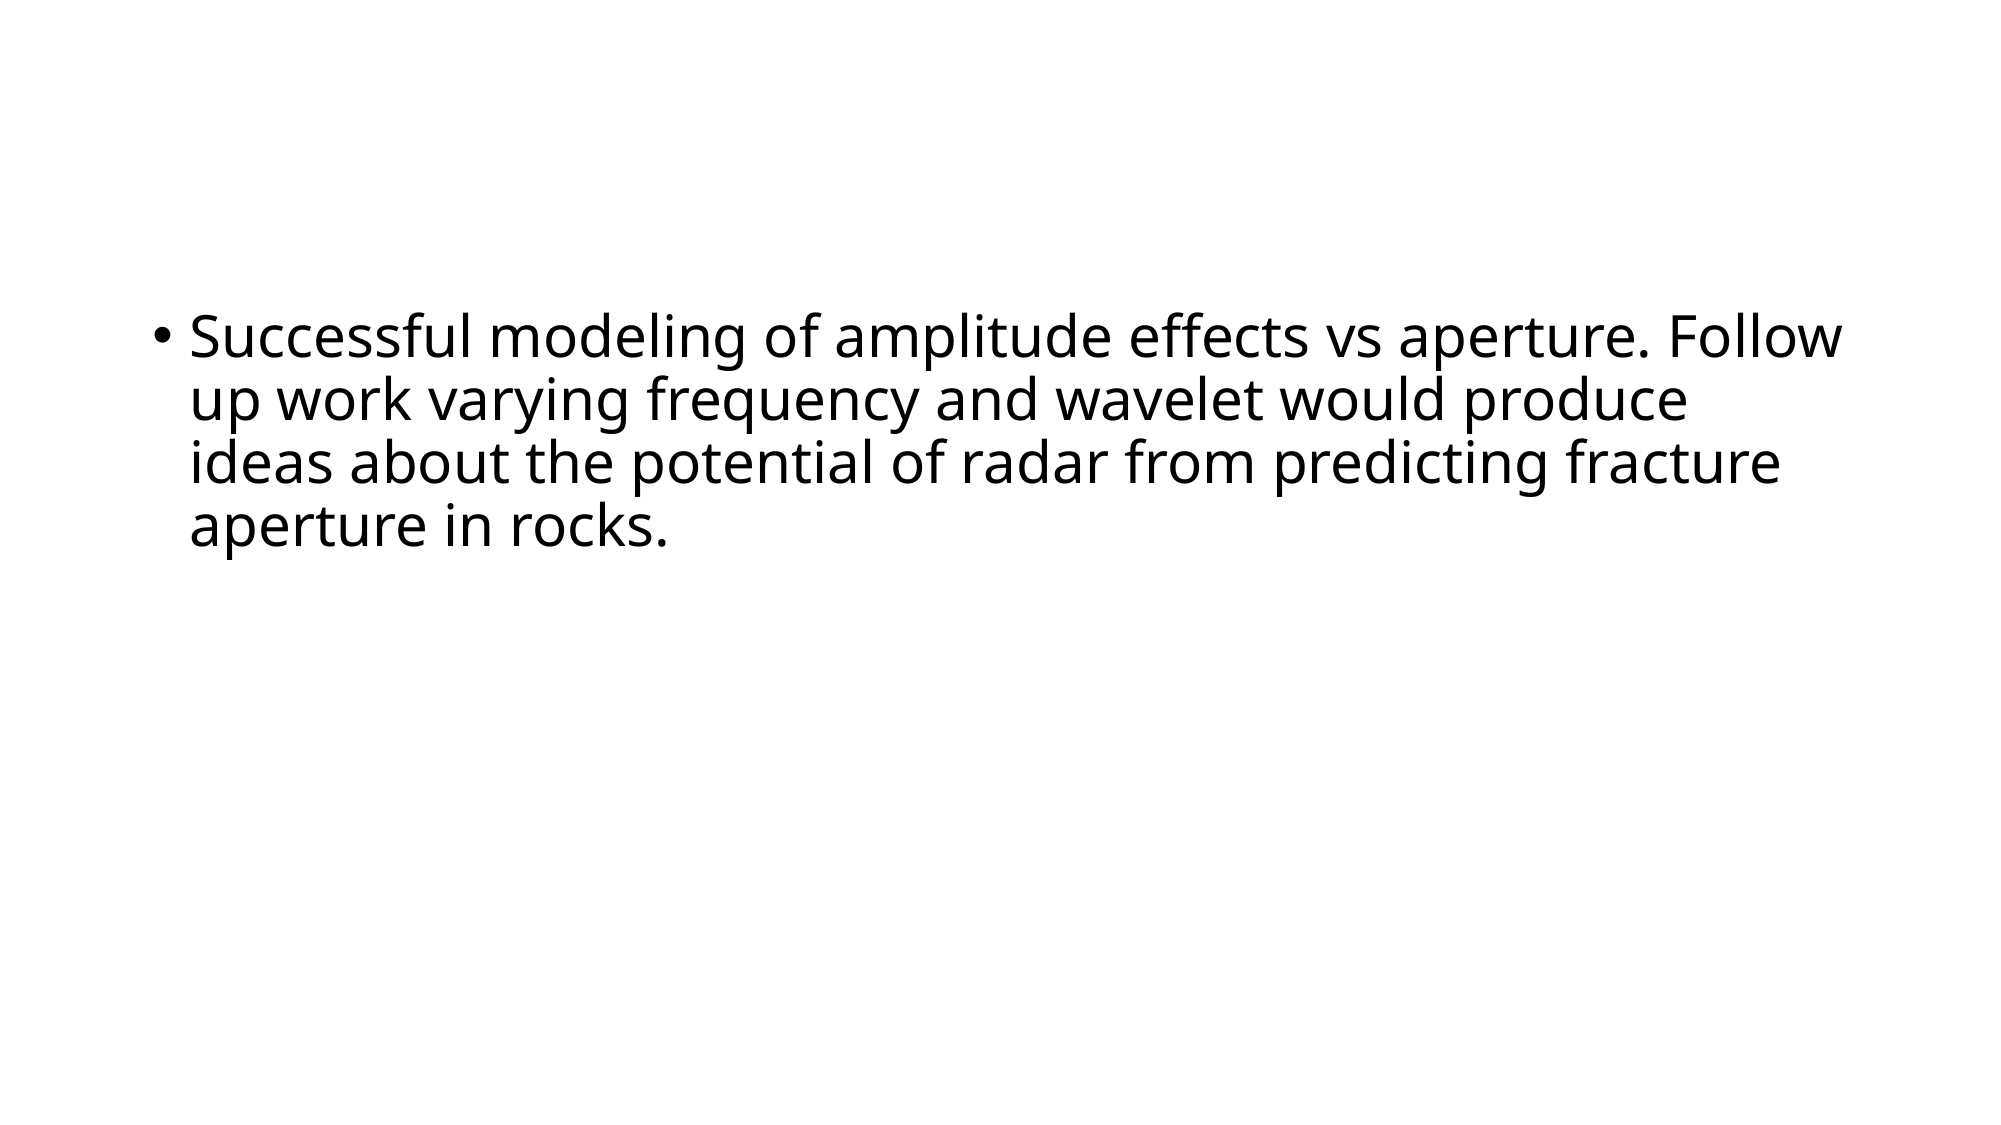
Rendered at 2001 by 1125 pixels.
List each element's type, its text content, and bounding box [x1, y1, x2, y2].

list Successful modeling of amplitude effects vs aperture. Follow up work varying frequency and wavelet would produce ideas about the potential of radar from predicting fracture aperture in rocks. [137, 299, 1863, 1014]
